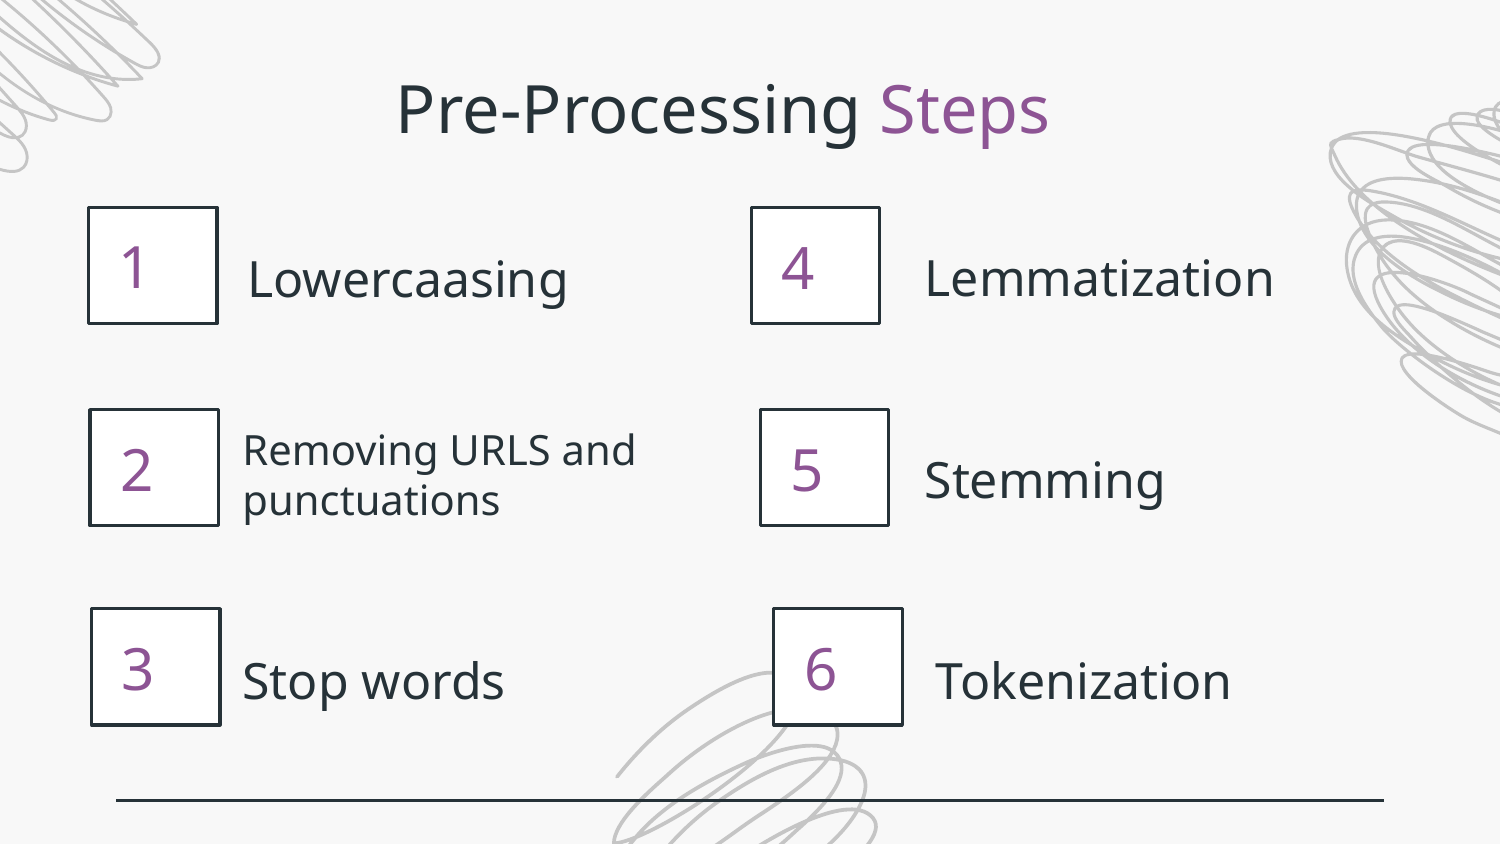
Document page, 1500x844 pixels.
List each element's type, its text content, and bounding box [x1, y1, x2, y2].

text_box 5 [760, 409, 889, 526]
text_box Tokenization [920, 581, 1409, 726]
text_box 4 [751, 207, 880, 324]
subtitle Lemmatization [909, 178, 1398, 322]
subtitle Removing URLS and punctuations [227, 385, 752, 539]
subtitle Lowercaasing [232, 179, 747, 323]
text_box 6 [773, 608, 903, 725]
title Pre-Processing Steps [91, 51, 1356, 146]
subtitle Stop words [227, 581, 685, 726]
text_box Stemming [909, 380, 1398, 524]
text_box 2 [90, 409, 219, 526]
text_box 1 [88, 207, 217, 324]
text_box 3 [91, 608, 220, 725]
